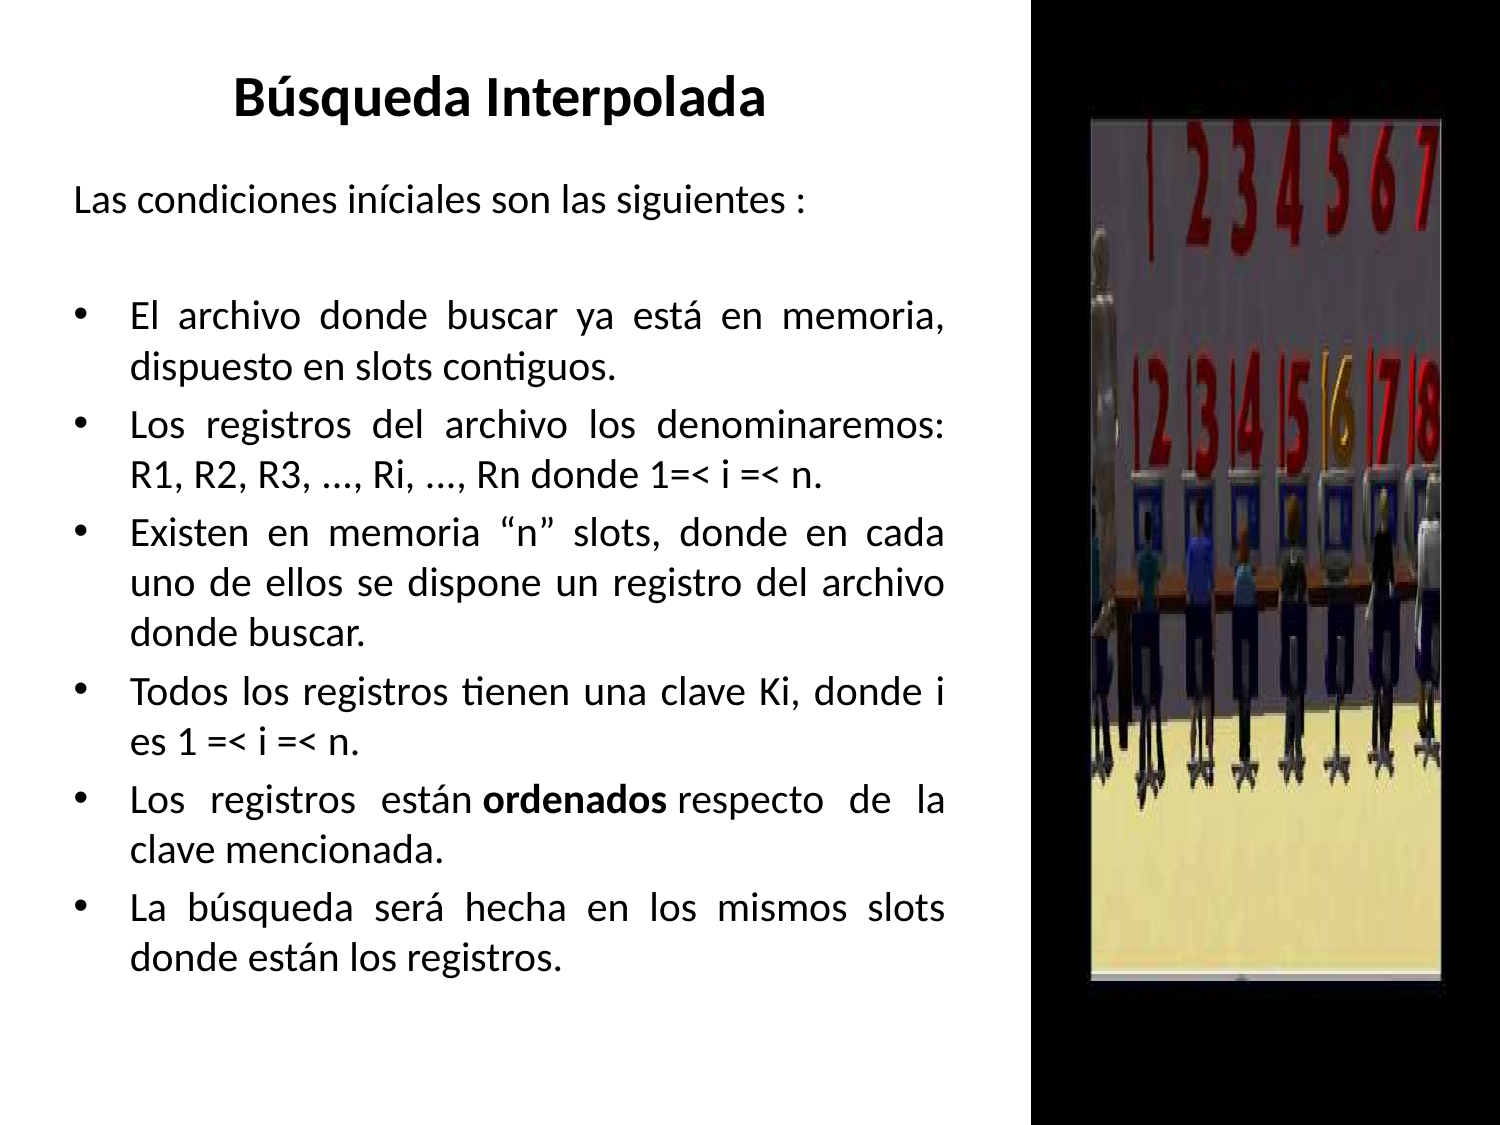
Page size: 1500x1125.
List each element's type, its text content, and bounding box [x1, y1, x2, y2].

title Búsqueda Interpolada [74, 44, 927, 141]
picture [1031, 0, 1500, 1125]
list Las condiciones iníciales son las siguientes : El archivo donde buscar ya está en memoria, dispuesto en slots contiguos. Los registros del archivo los denominaremos: R1, R2, R3, ..., Ri, ..., Rn donde 1=< i =< n. Existen en memoria “n” slots, donde en cada uno de ellos se dispone un registro del archivo donde buscar. Todos los registros tienen una clave Ki, donde i es 1 =< i =< n. Los registros están ordenados respecto de la clave mencionada. La búsqueda será hecha en los mismos slots donde están los registros. [58, 163, 962, 1067]
